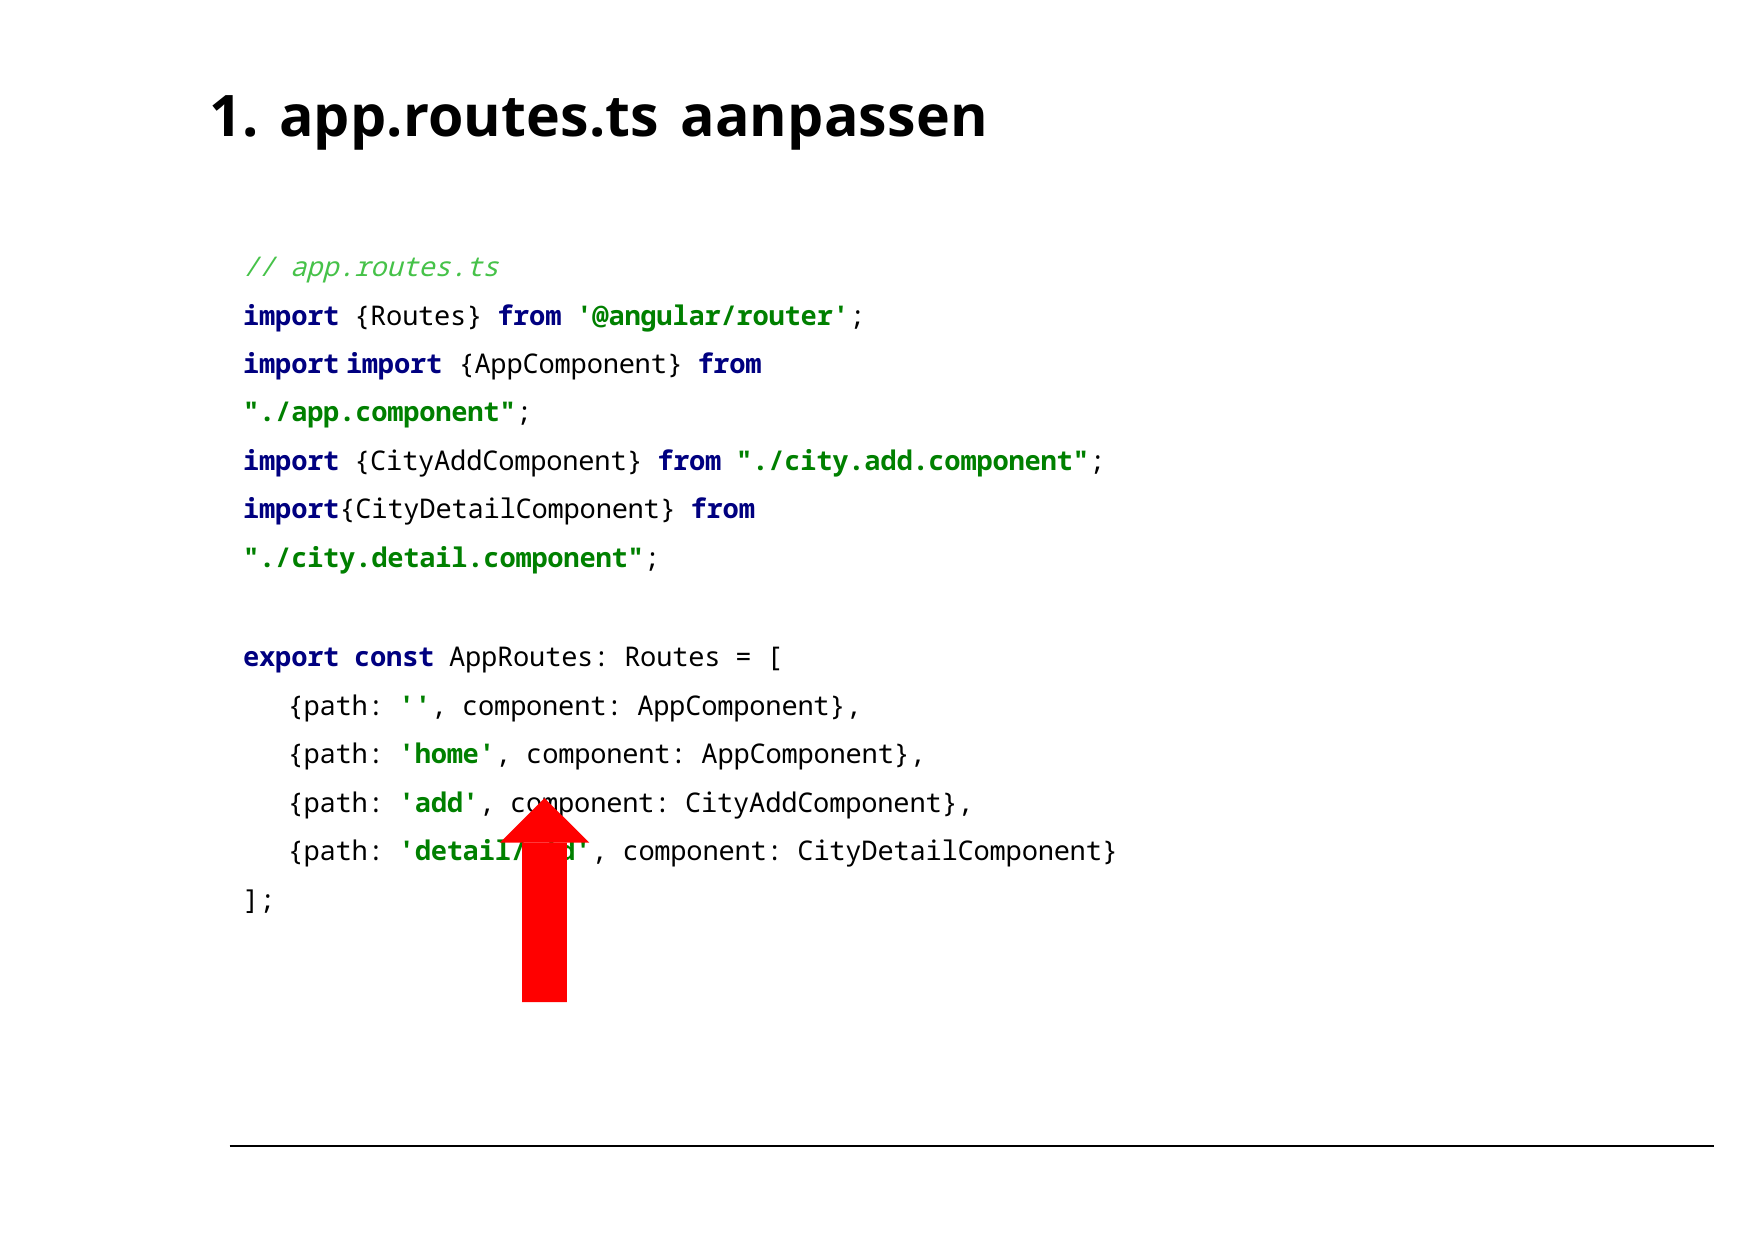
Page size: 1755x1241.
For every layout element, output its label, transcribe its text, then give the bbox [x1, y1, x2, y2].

title 1. app.routes.ts aanpassen [75, 79, 1679, 287]
text_box [500, 798, 590, 1003]
text_box // app.routes.ts import {Routes} from '@angular/router'; import import {AppComponent} from "./app.component"; import {CityAddComponent} from "./city.add.component"; import{CityDetailComponent} from "./city.detail.component"; export const AppRoutes: Routes = [ {path: '', component: AppComponent}, {path: 'home', component: AppComponent}, {path: 'add', component: CityAddComponent}, {path: 'detail/:id', component: CityDetailComponent} ]; [241, 249, 1165, 915]
